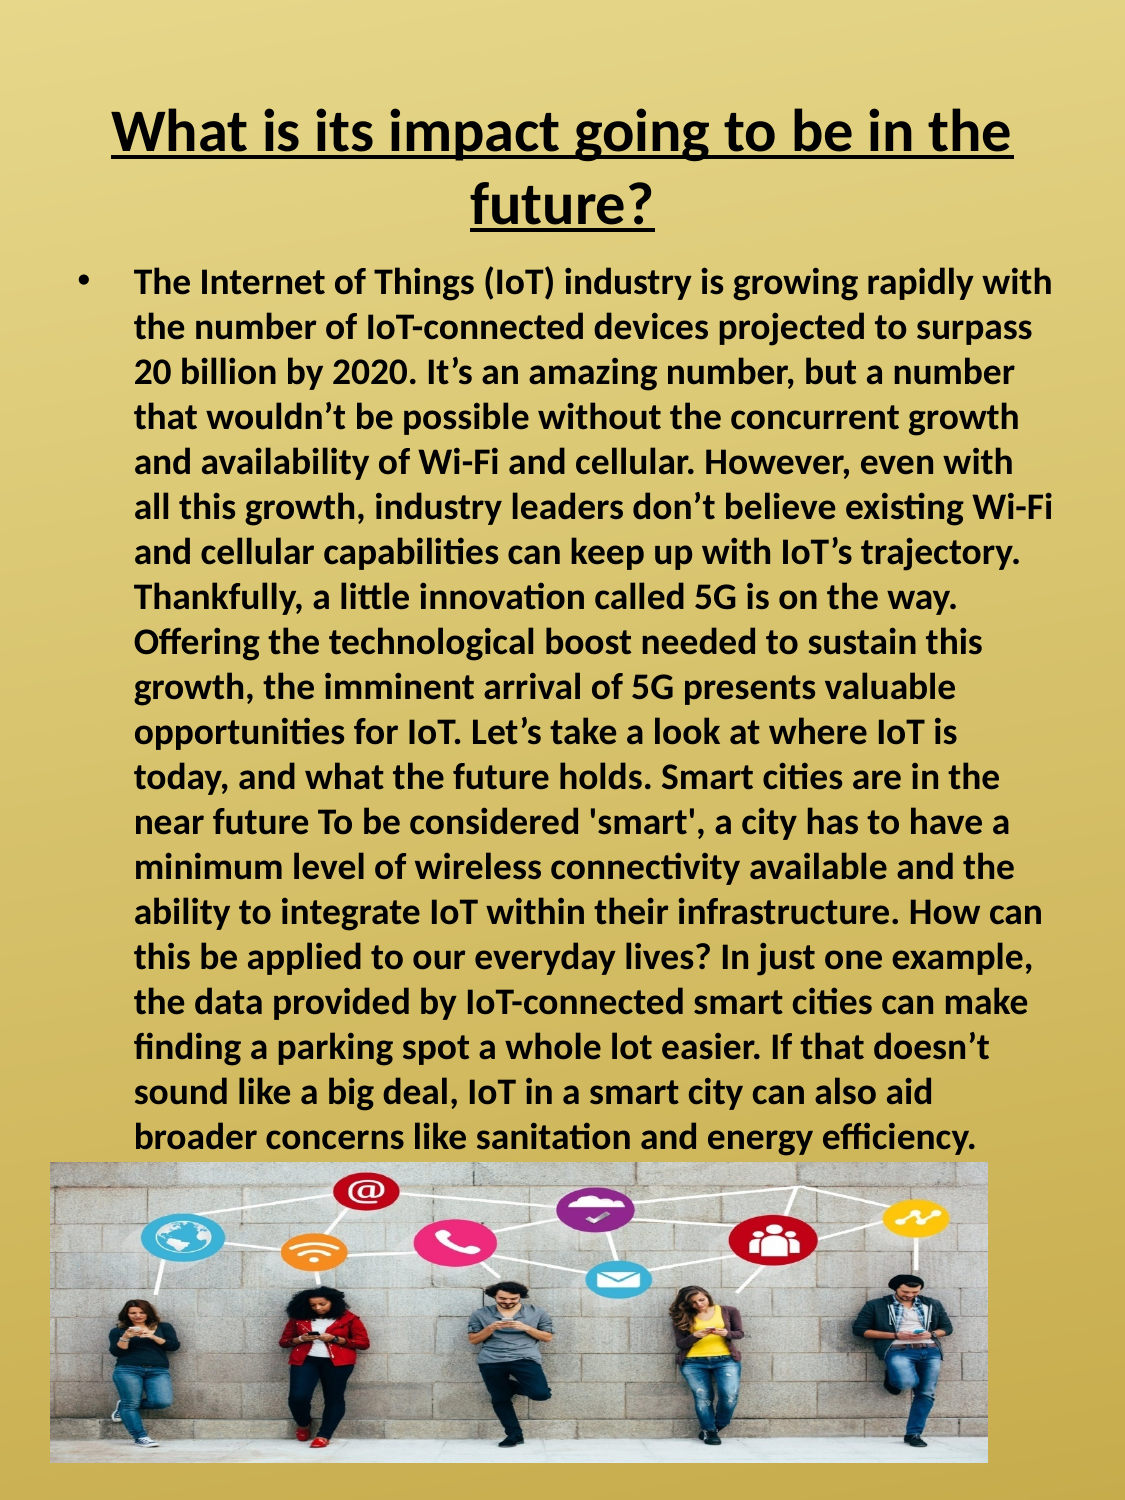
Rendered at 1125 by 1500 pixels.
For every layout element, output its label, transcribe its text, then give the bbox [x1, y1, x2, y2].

picture [49, 1162, 988, 1463]
title What is its impact going to be in the future? [56, 83, 1069, 317]
list The Internet of Things (IoT) industry is growing rapidly with the number of IoT-connected devices projected to surpass 20 billion by 2020. It’s an amazing number, but a number that wouldn’t be possible without the concurrent growth and availability of Wi-Fi and cellular. However, even with all this growth, industry leaders don’t believe existing Wi-Fi and cellular capabilities can keep up with IoT’s trajectory. Thankfully, a little innovation called 5G is on the way. Offering the technological boost needed to sustain this growth, the imminent arrival of 5G presents valuable opportunities for IoT. Let’s take a look at where IoT is today, and what the future holds. Smart cities are in the near future To be considered 'smart', a city has to have a minimum level of wireless connectivity available and the ability to integrate IoT within their infrastructure. How can this be applied to our everyday lives? In just one example, the data provided by IoT-connected smart cities can make finding a parking spot a whole lot easier. If that doesn’t sound like a big deal, IoT in a smart city can also aid broader concerns like sanitation and energy efficiency. [62, 249, 1075, 1500]
